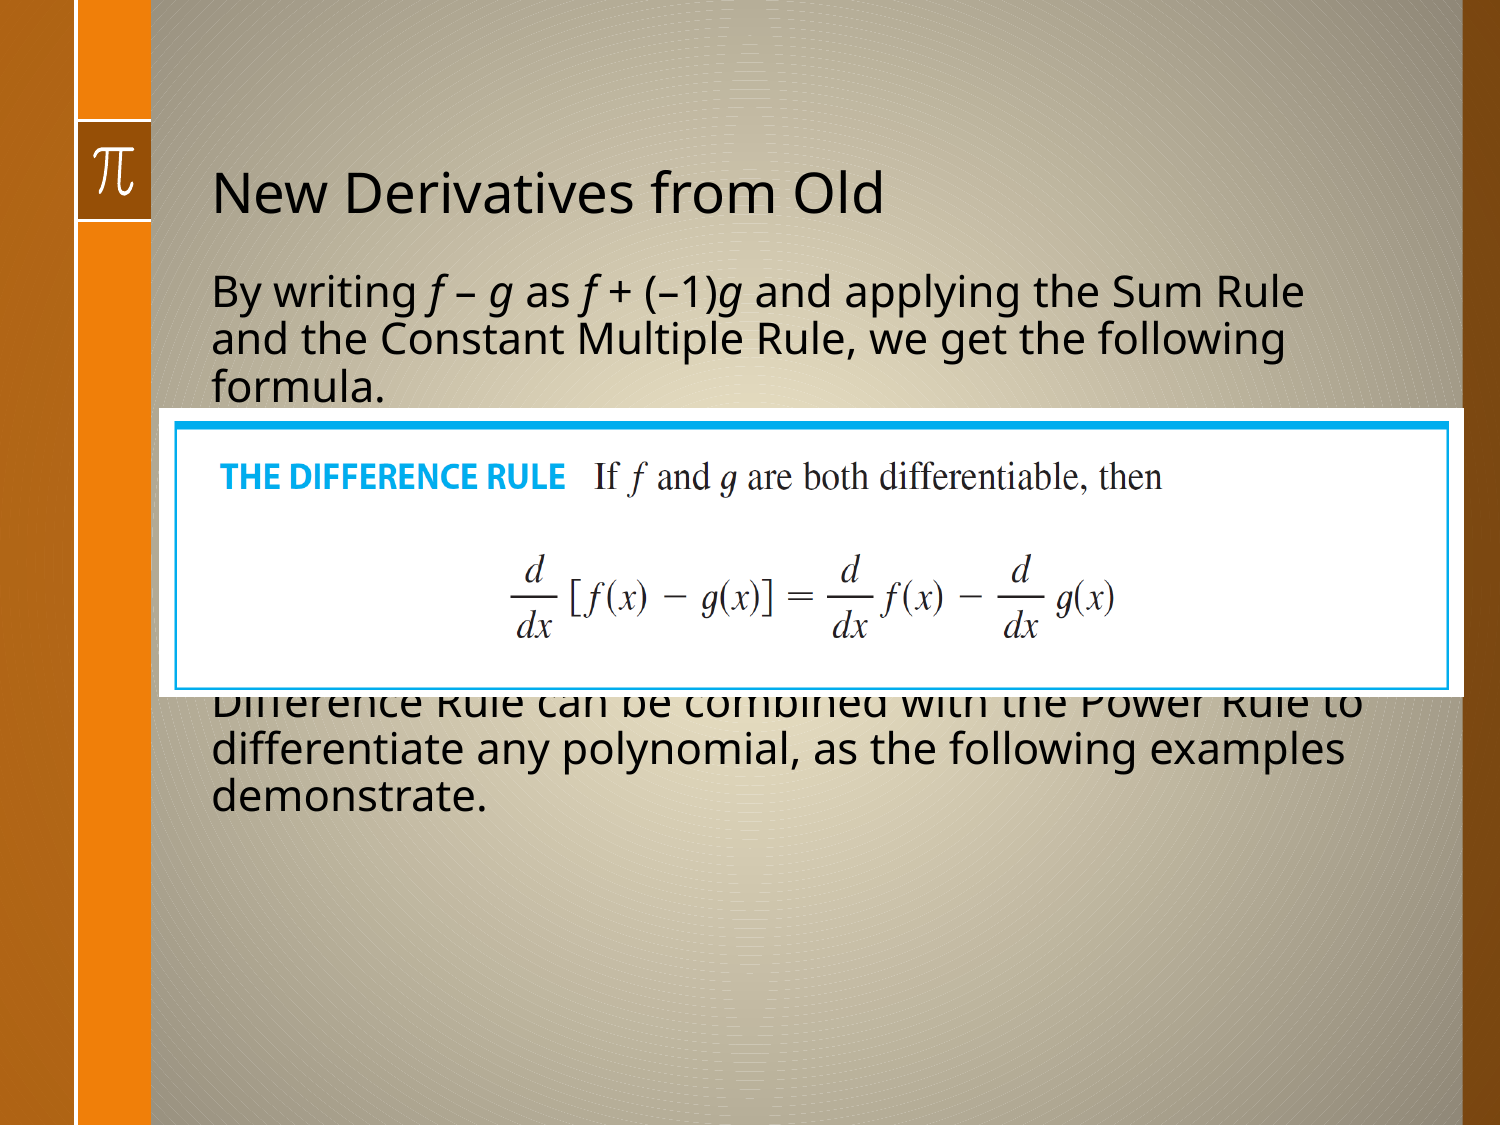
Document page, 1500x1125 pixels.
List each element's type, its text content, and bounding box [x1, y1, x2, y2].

list By writing f – g as f + (–1)g and applying the Sum Rule and the Constant Multiple Rule, we get the following formula. The Constant Multiple Rule, the Sum Rule, and the Difference Rule can be combined with the Power Rule to differentiate any polynomial, as the following examples demonstrate. [196, 697, 1400, 1013]
picture [159, 408, 1464, 697]
title New Derivatives from Old [196, 29, 1400, 233]
list By writing f – g as f + (–1)g and applying the Sum Rule and the Constant Multiple Rule, we get the following formula. The Constant Multiple Rule, the Sum Rule, and the Difference Rule can be combined with the Power Rule to differentiate any polynomial, as the following examples demonstrate. [196, 262, 1400, 408]
